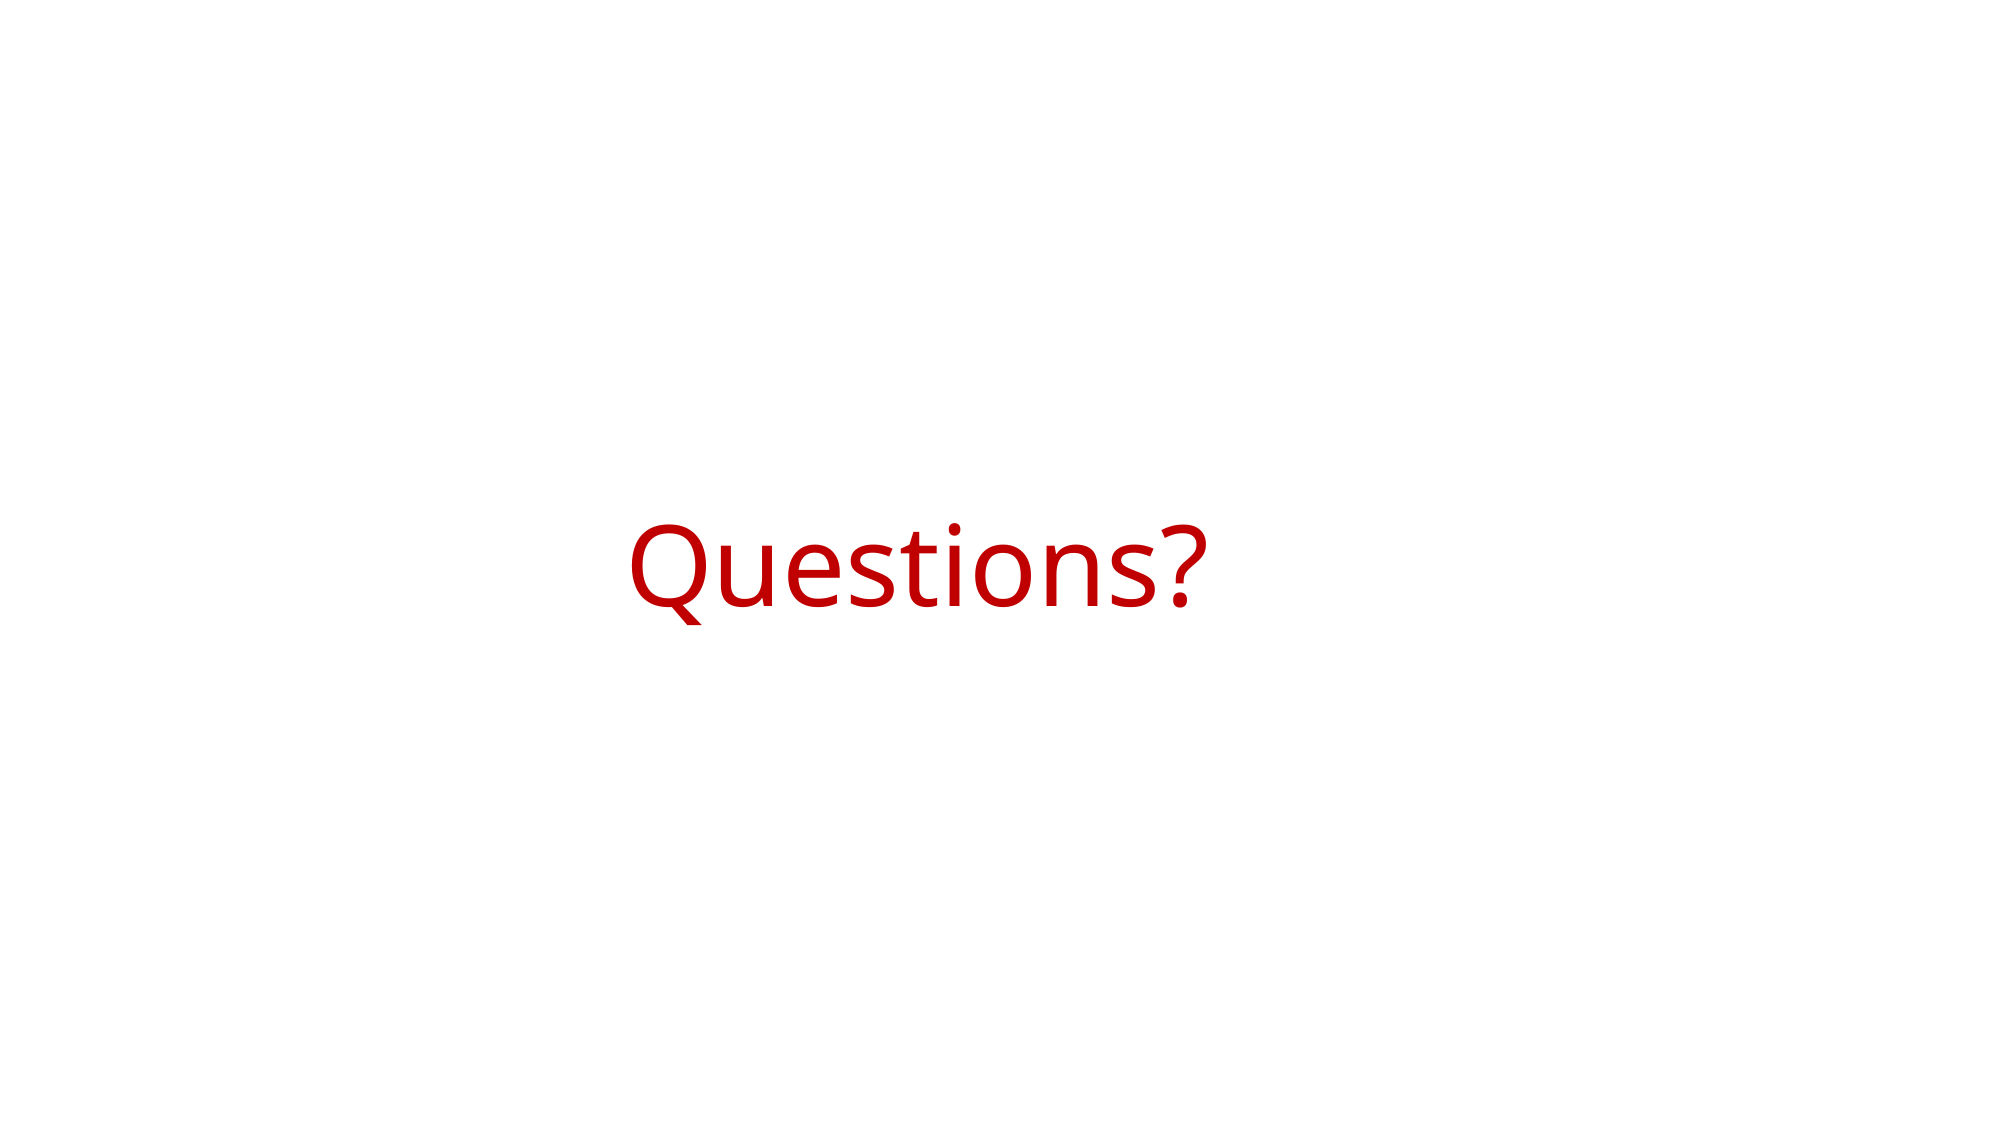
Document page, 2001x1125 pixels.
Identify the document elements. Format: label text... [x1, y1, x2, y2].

title Questions? [247, 361, 1588, 780]
